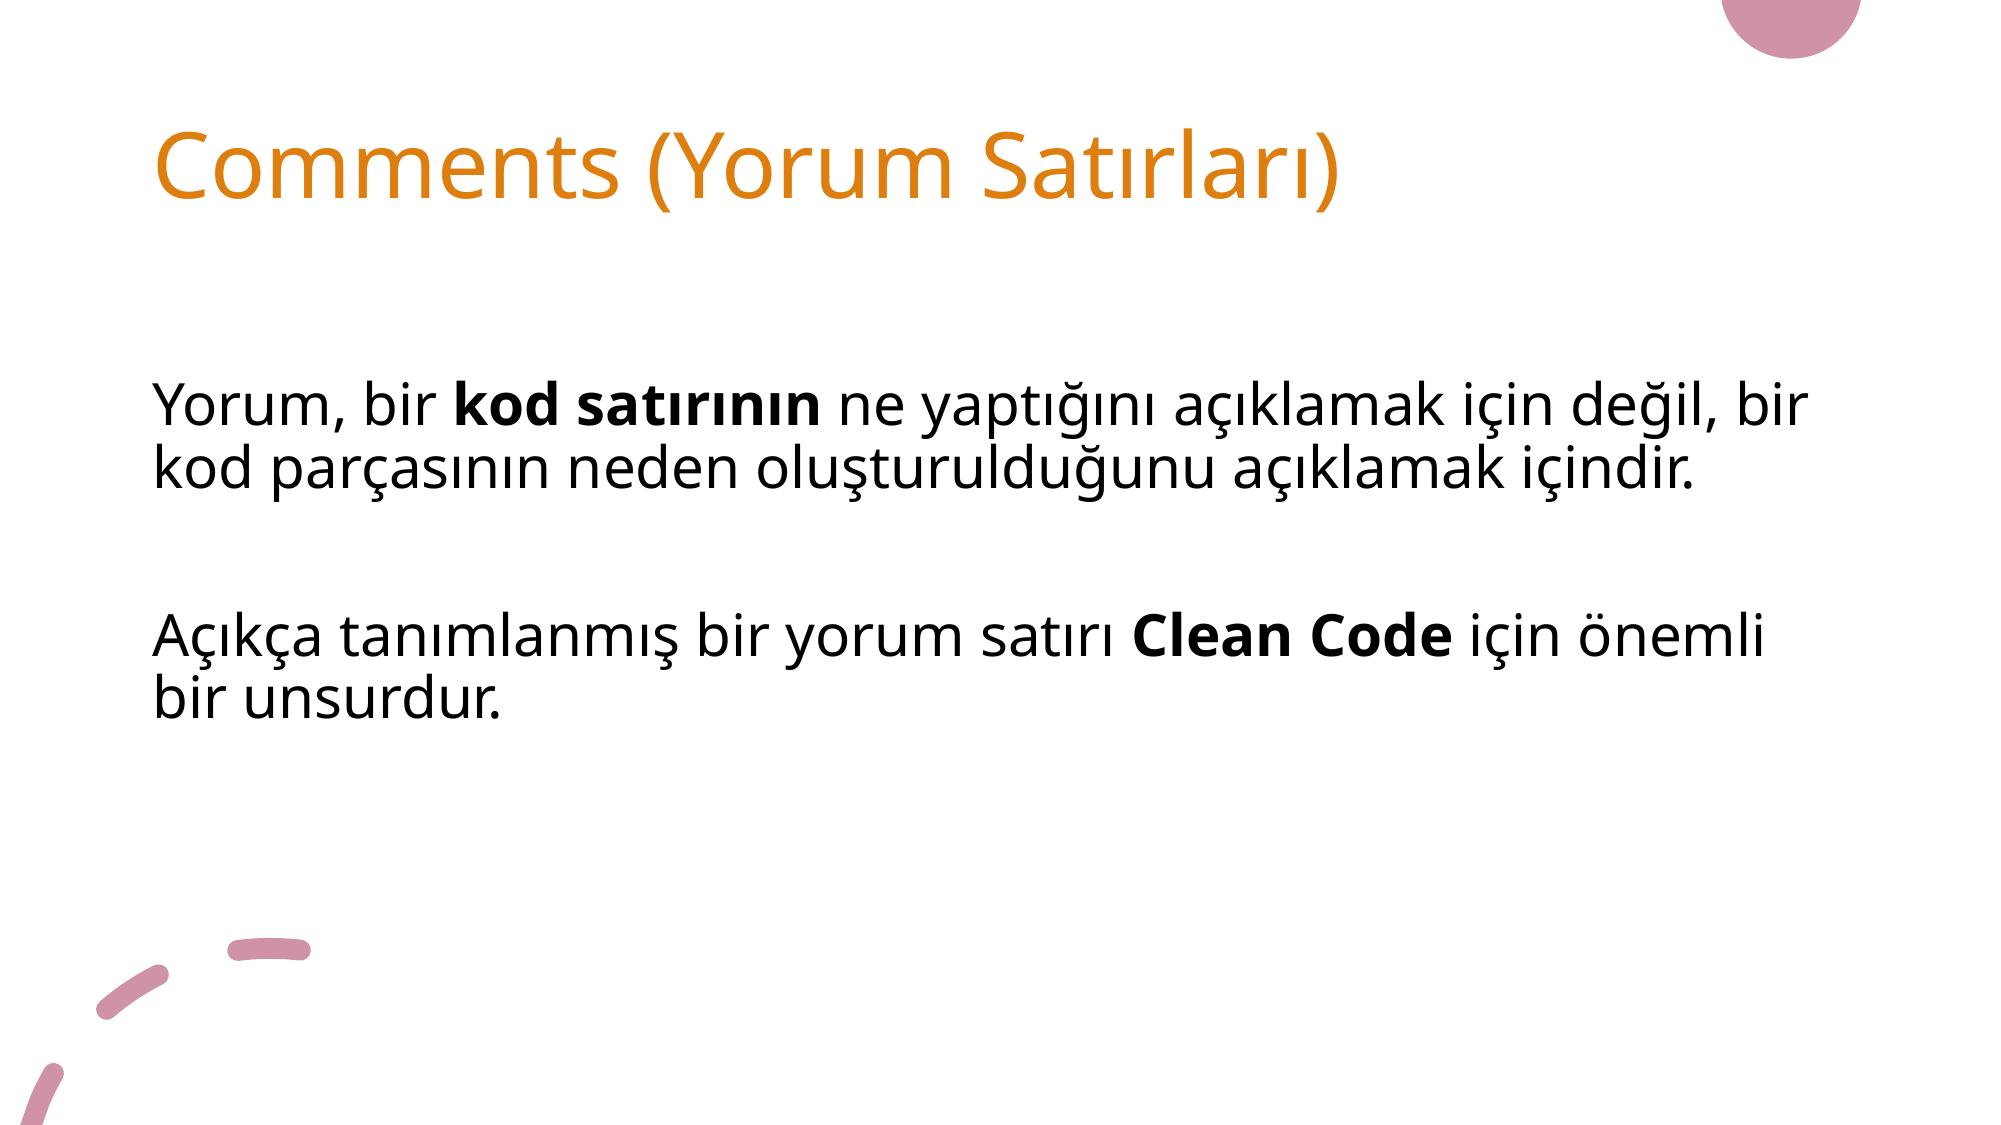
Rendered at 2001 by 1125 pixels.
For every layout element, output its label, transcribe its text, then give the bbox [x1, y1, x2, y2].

list Yorum, bir kod satırının ne yaptığını açıklamak için değil, bir kod parçasının neden oluşturulduğunu açıklamak içindir. Açıkça tanımlanmış bir yorum satırı Clean Code için önemli bir unsurdur. [137, 277, 1863, 911]
title Comments (Yorum Satırları) [137, 59, 1863, 277]
